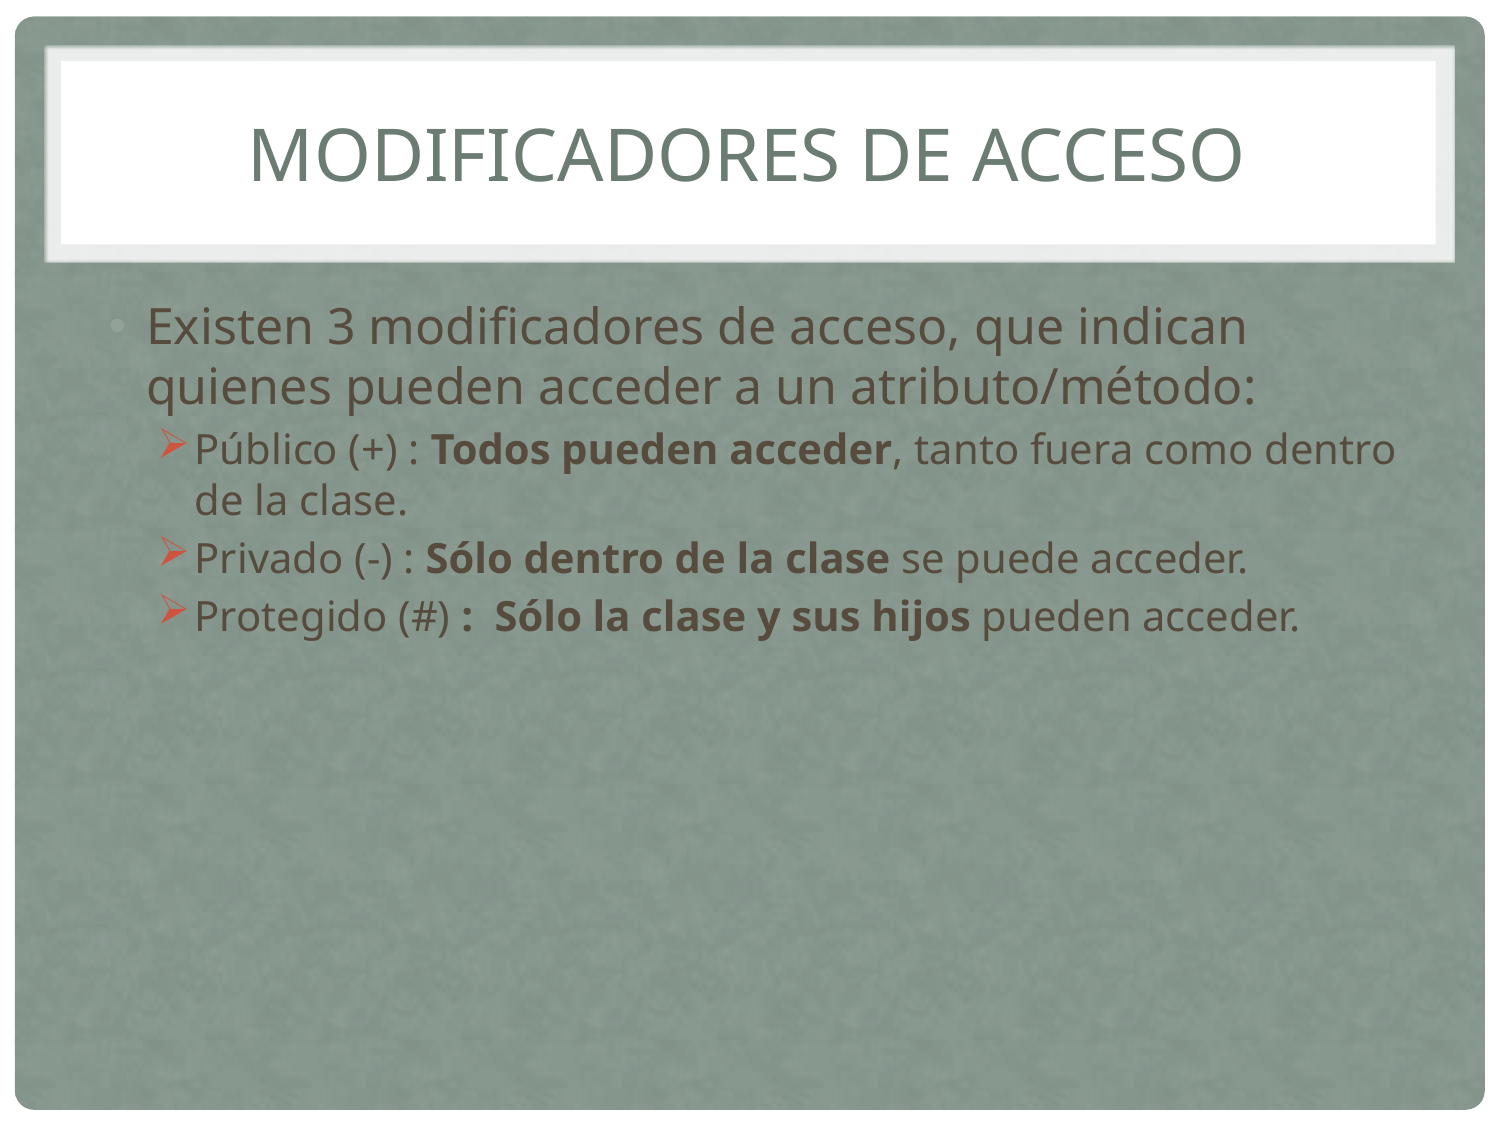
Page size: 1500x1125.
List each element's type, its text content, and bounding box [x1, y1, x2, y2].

text_box MODIFICADORES DE ACCESO [69, 66, 1425, 238]
text_box Existen 3 modificadores de acceso, que indican quienes pueden acceder a un atributo/método: Público (+) : Todos pueden acceder, tanto fuera como dentro de la clase. Privado (-) : Sólo dentro de la clase se puede acceder. Protegido (#) : Sólo la clase y sus hijos pueden acceder. [74, 287, 1425, 1005]
picture [14, 16, 1485, 1110]
